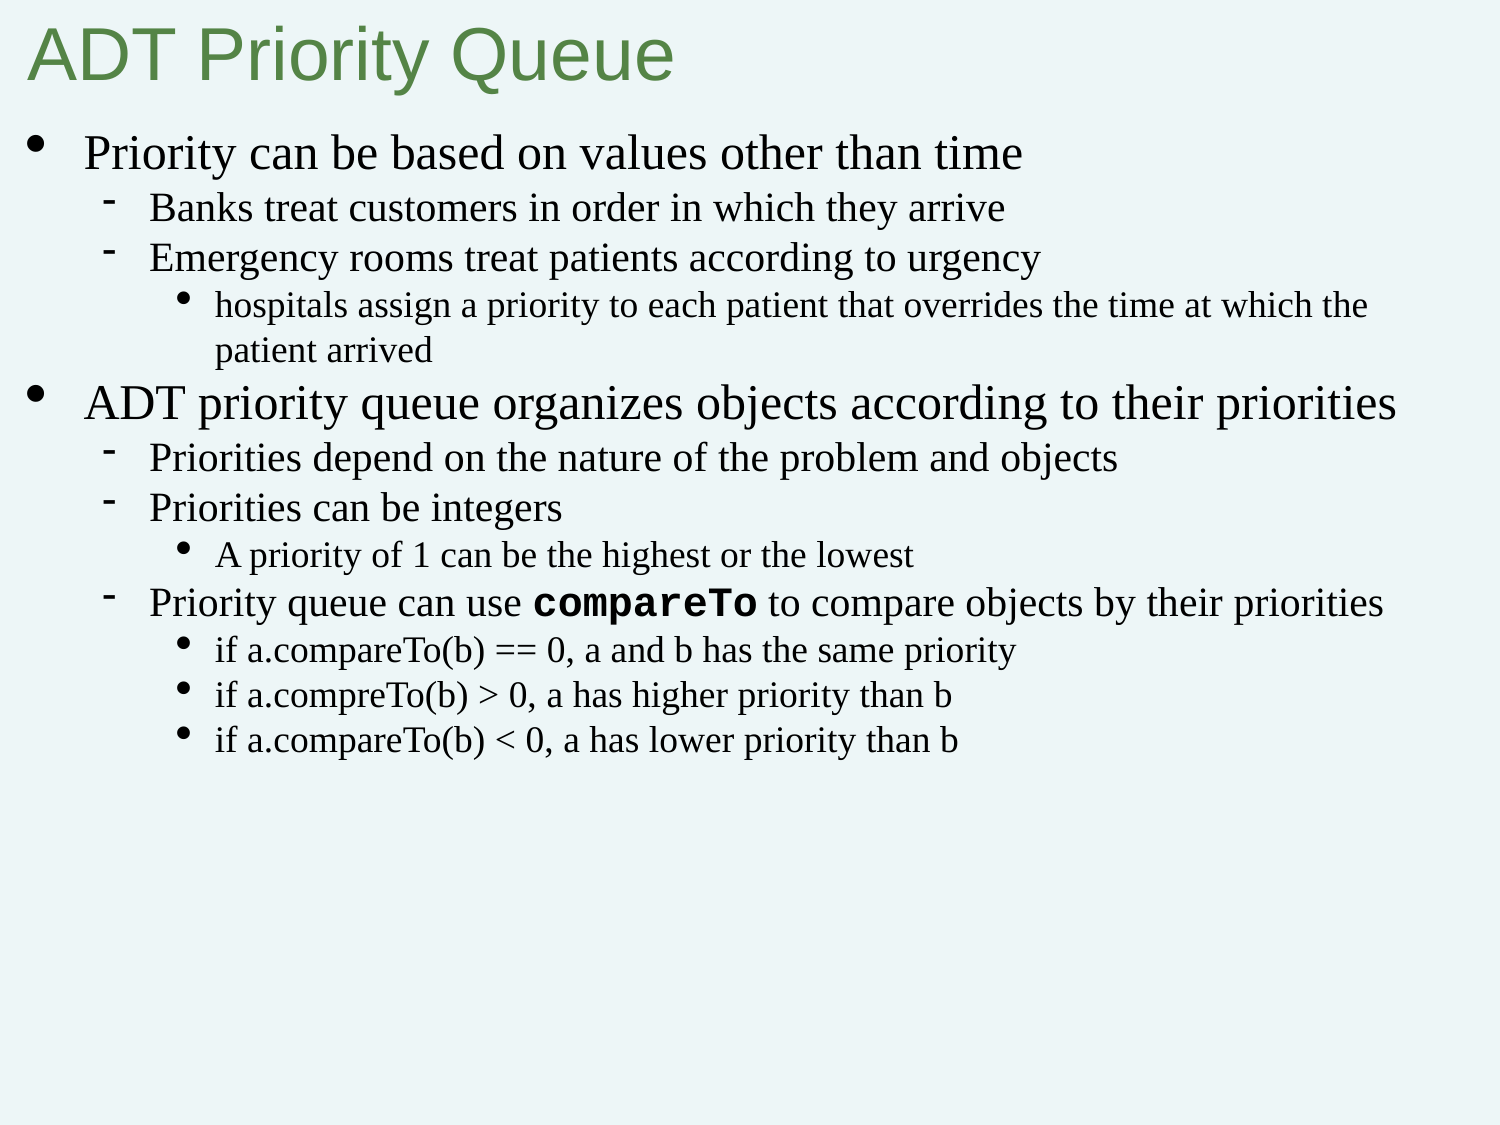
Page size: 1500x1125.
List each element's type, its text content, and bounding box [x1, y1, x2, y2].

text_box Priority can be based on values other than time Banks treat customers in order in which they arrive Emergency rooms treat patients according to urgency hospitals assign a priority to each patient that overrides the time at which the patient arrived ADT priority queue organizes objects according to their priorities Priorities depend on the nature of the problem and objects Priorities can be integers A priority of 1 can be the highest or the lowest Priority queue can use compareTo to compare objects by their priorities if a.compareTo(b) == 0, a and b has the same priority if a.compreTo(b) > 0, a has higher priority than b if a.compareTo(b) < 0, a has lower priority than b [12, 112, 1475, 1050]
text_box ADT Priority Queue [12, 0, 1500, 100]
